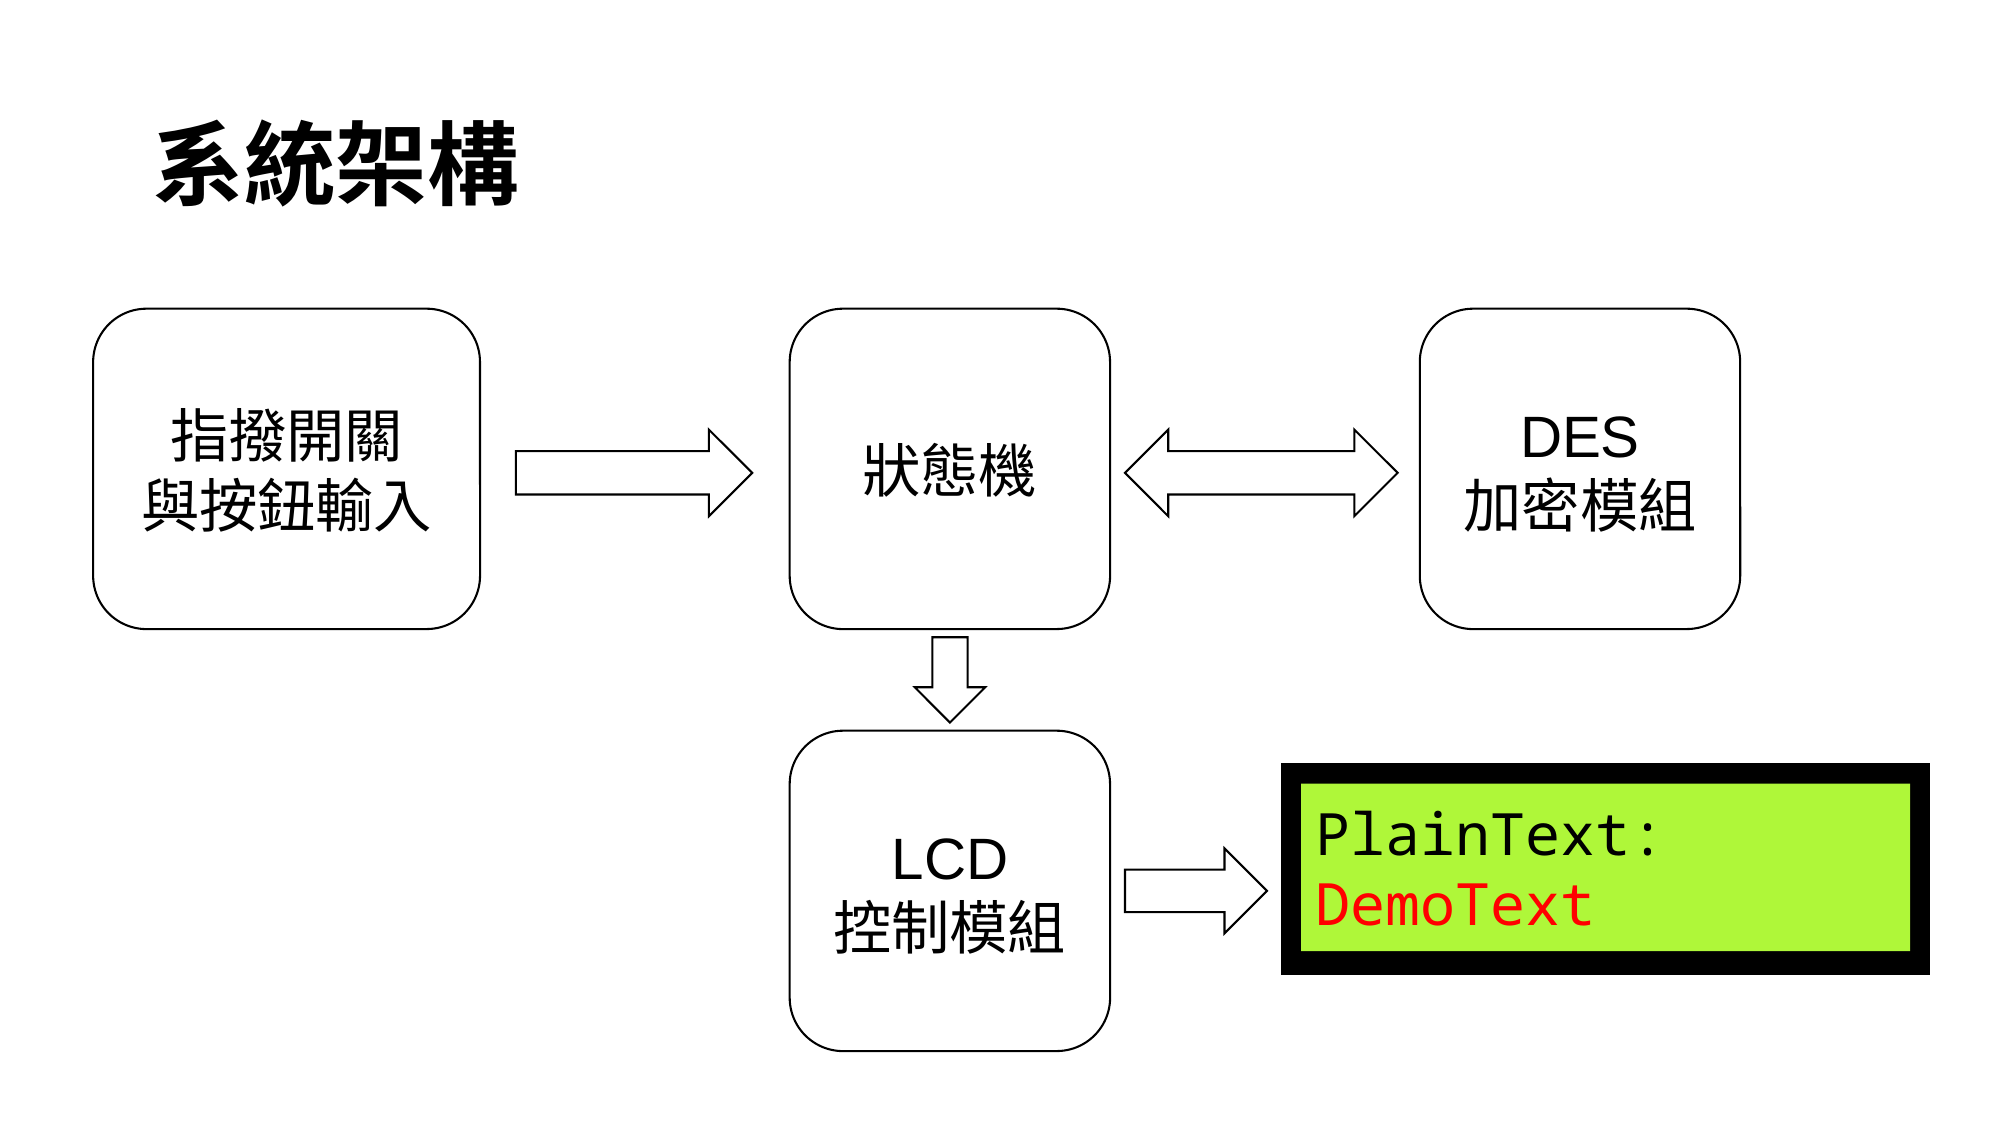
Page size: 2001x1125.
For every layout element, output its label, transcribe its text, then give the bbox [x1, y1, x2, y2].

text_box 指撥開關 與按鈕輸入 [92, 307, 482, 631]
text_box 狀態機 [788, 307, 1112, 631]
text_box [1281, 763, 1930, 975]
text_box LCD 控制模組 [788, 729, 1112, 1053]
text_box DES 加密模組 [1418, 307, 1742, 631]
text_box PlainText: DemoText [1300, 783, 1911, 952]
text_box [1123, 427, 1400, 519]
title 系統架構 [137, 59, 1863, 278]
text_box [1123, 845, 1269, 936]
text_box [912, 636, 988, 725]
text_box [514, 427, 754, 519]
